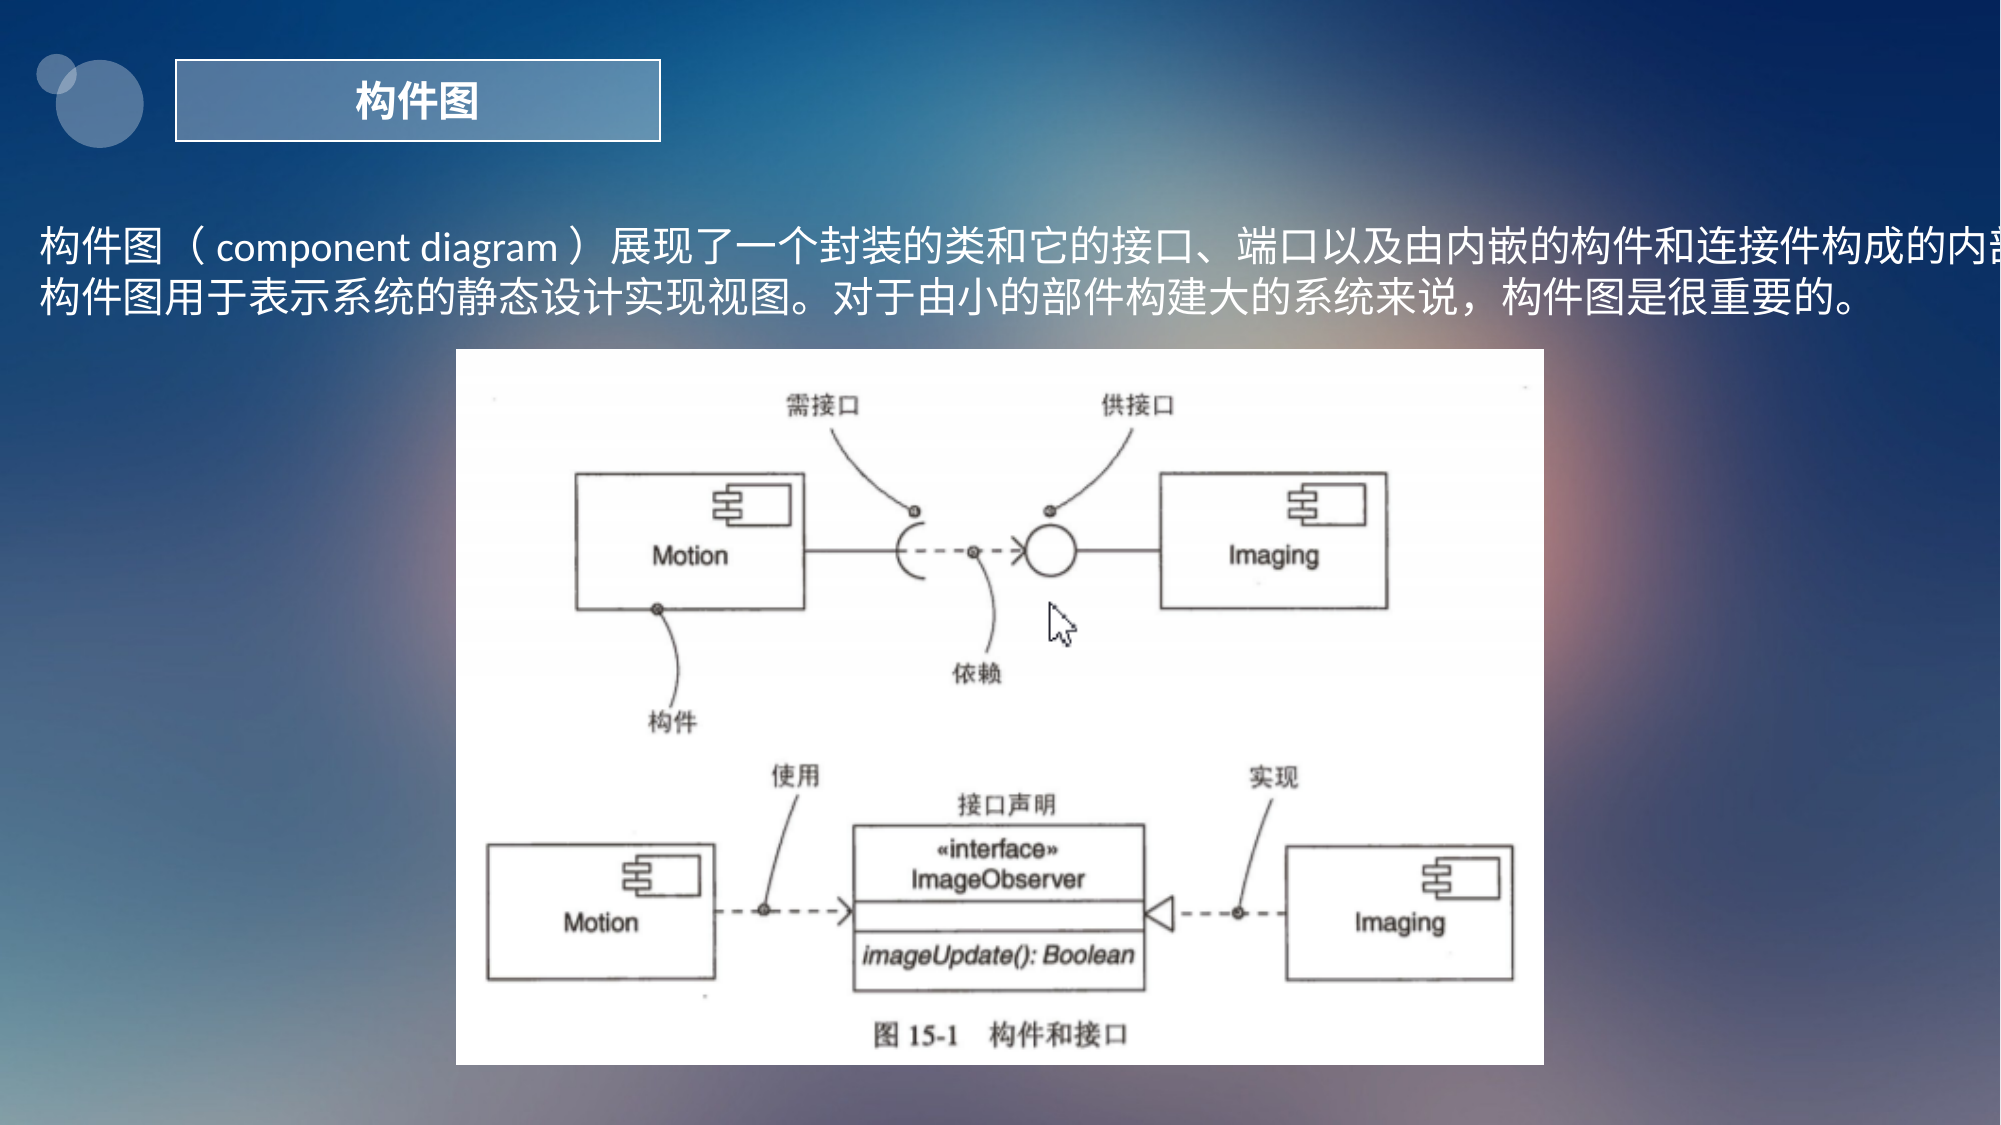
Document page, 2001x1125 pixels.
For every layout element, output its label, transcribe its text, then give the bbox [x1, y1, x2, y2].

text_box 构件图（component diagram）展现了一个封装的类和它的接口、端口以及由内嵌的构件和连接件构成的内部结构。 构件图用于表示系统的静态设计实现视图。对于由小的部件构建大的系统来说，构件图是很重要的。 [24, 212, 2000, 328]
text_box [36, 53, 144, 149]
text_box 构件图 [161, 67, 675, 133]
picture [0, 0, 2001, 1125]
text_box [175, 133, 661, 142]
text_box [175, 59, 661, 67]
